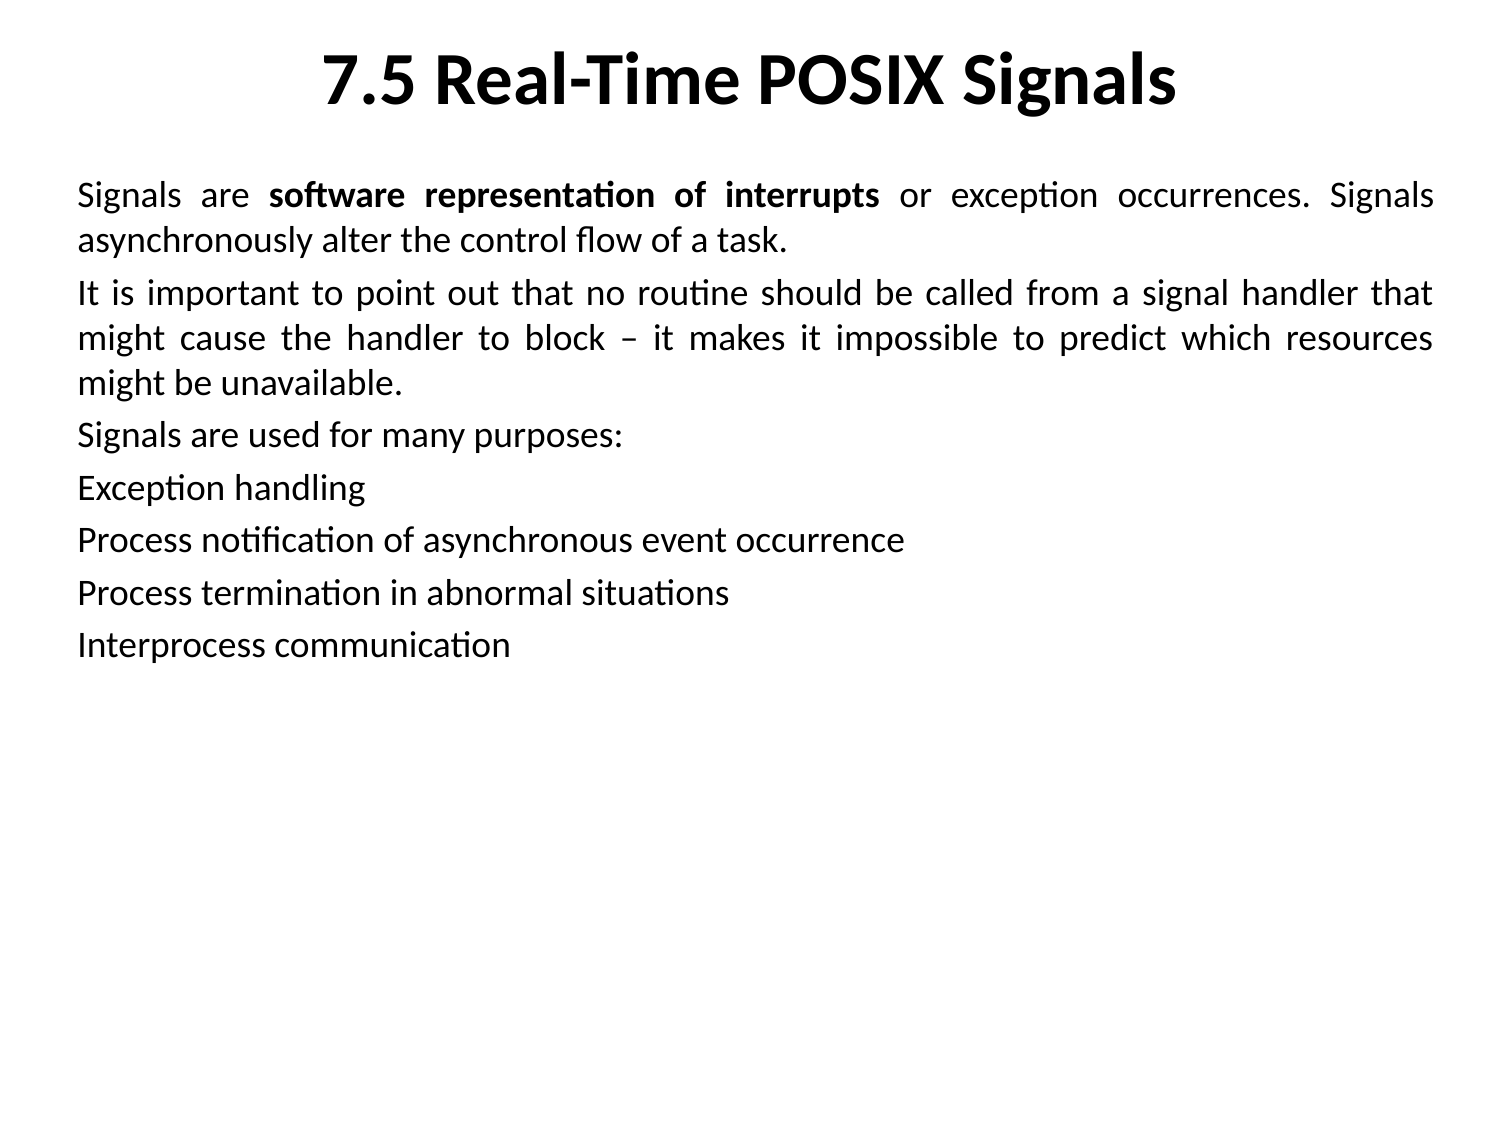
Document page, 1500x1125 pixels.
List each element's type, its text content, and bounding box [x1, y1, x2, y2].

subtitle Signals are software representation of interrupts or exception occurrences. Signals asynchronously alter the control flow of a task. It is important to point out that no routine should be called from a signal handler that might cause the handler to block – it makes it impossible to predict which resources might be unavailable. Signals are used for many purposes: Exception handling Process notification of asynchronous event occurrence Process termination in abnormal situations Interprocess communication [62, 162, 1450, 1125]
title 7.5 Real-Time POSIX Signals [0, 12, 1500, 138]
